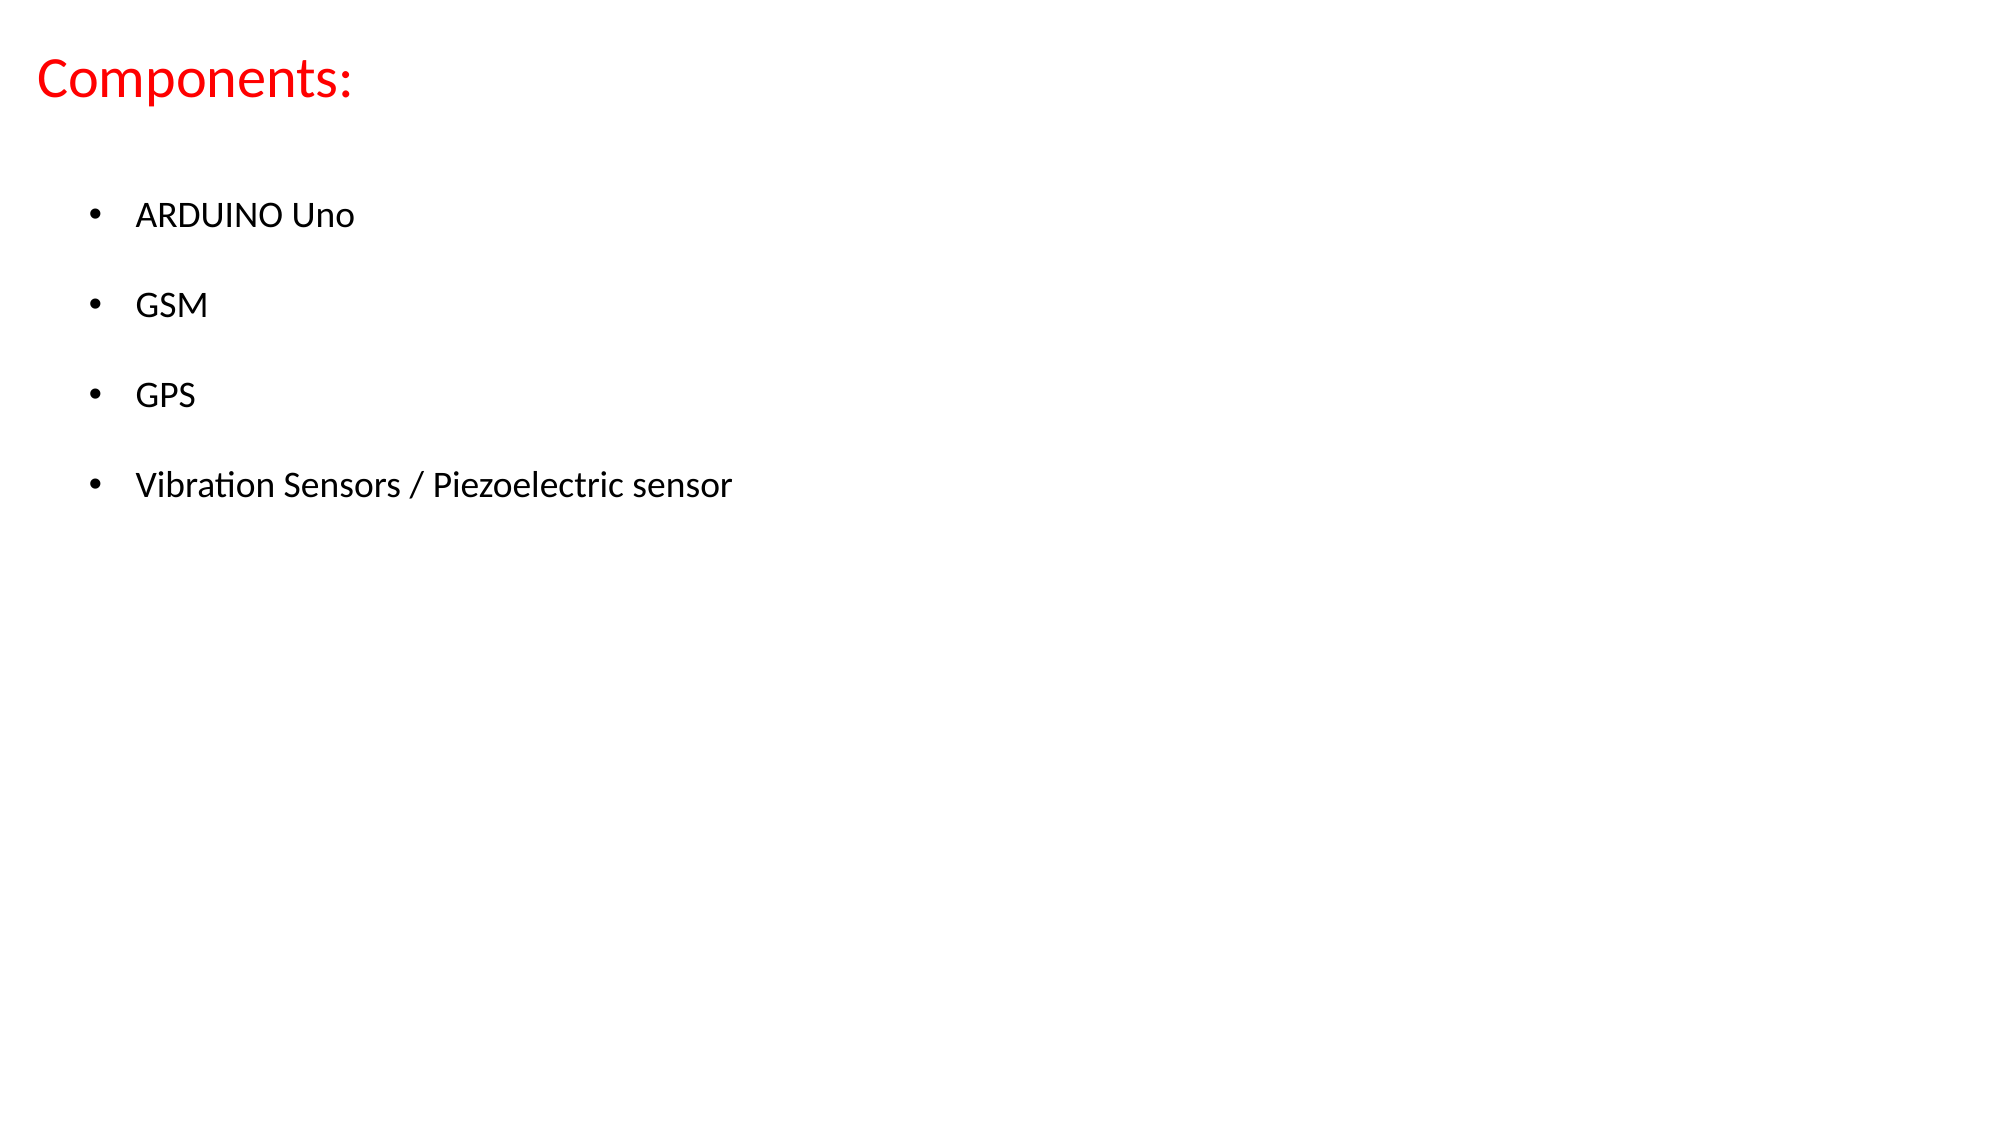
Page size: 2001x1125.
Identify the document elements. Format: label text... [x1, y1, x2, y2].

text_box ARDUINO Uno GSM GPS Vibration Sensors / Piezoelectric sensor [73, 183, 767, 513]
text_box Components: [22, 31, 374, 117]
